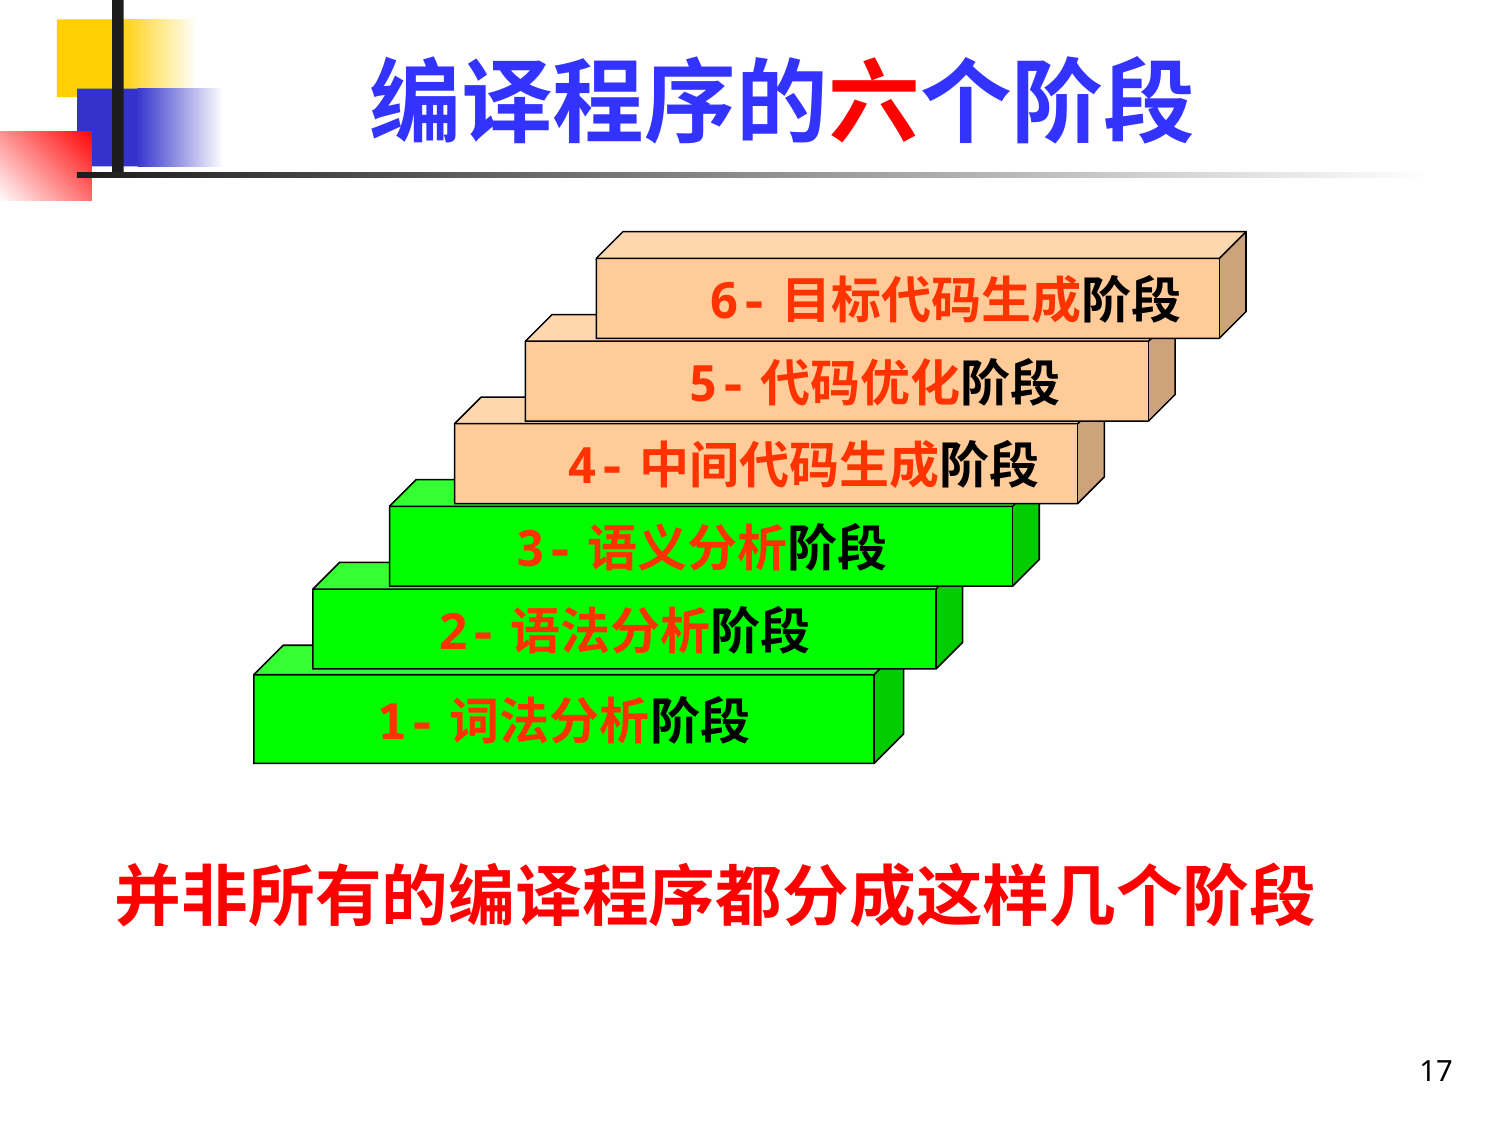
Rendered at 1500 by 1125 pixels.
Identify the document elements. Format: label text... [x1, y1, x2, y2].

slide_number 17 [1155, 1024, 1468, 1100]
text_box 4-中间代码生成阶段 [454, 397, 1105, 504]
text_box 5-代码优化阶段 [525, 314, 1176, 422]
text_box 1-词法分析阶段 [253, 645, 904, 764]
text_box 并非所有的编译程序都分成这样几个阶段 [100, 846, 1424, 941]
text_box 6-目标代码生成阶段 [596, 231, 1247, 339]
title 编译程序的六个阶段 [188, 35, 1376, 161]
text_box 3-语义分析阶段 [389, 479, 1040, 587]
text_box 2-语法分析阶段 [312, 562, 963, 669]
